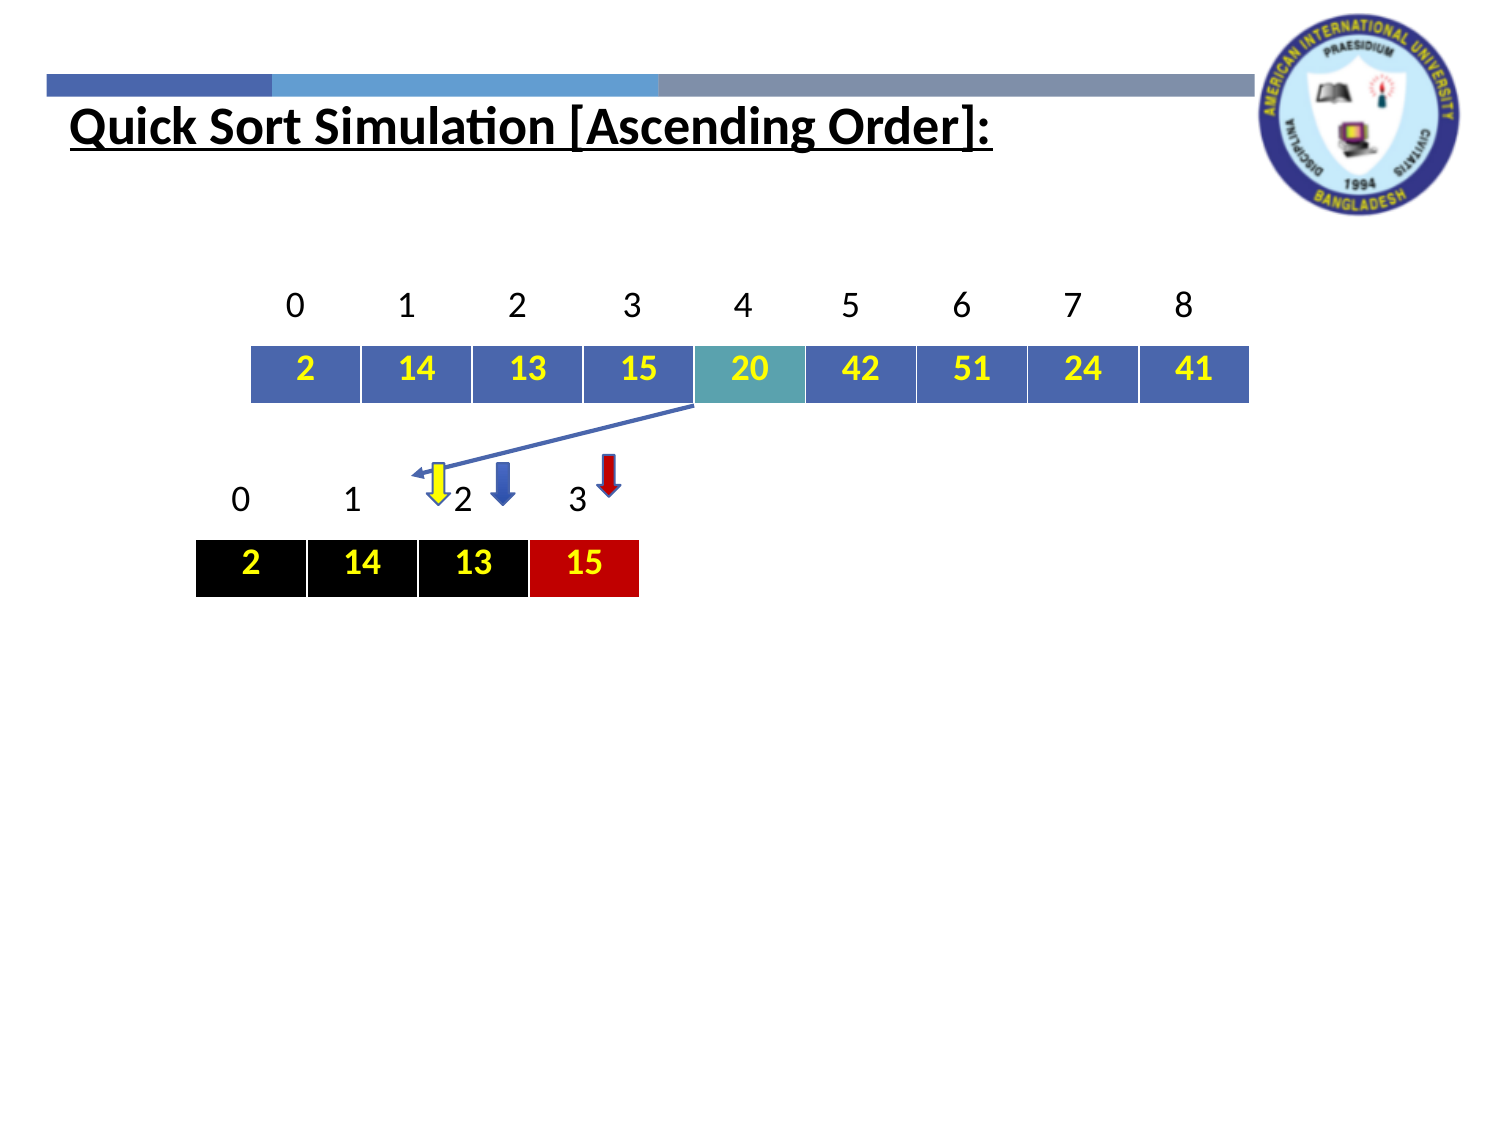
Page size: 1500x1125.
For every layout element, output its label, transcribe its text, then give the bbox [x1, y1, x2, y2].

table_header 2 [196, 540, 306, 597]
table_header 0 [185, 476, 296, 529]
text_box Quick Sort Simulation [Ascending Order]: [55, 83, 1129, 164]
table_header 1 [351, 282, 462, 335]
table_header 3 [519, 486, 637, 529]
picture [1254, 9, 1465, 221]
table_header 0 [240, 282, 351, 335]
table_header 1 [296, 476, 407, 529]
table_header 2 [251, 346, 360, 403]
table_header 13 [473, 346, 582, 402]
table_header 8 [1128, 282, 1239, 335]
table_header 14 [308, 540, 417, 597]
table_header 42 [806, 346, 916, 403]
table_header 15 [530, 540, 639, 597]
table_header 3 [573, 282, 691, 335]
table_header 24 [1028, 346, 1138, 403]
table_header 51 [917, 346, 1027, 403]
table_header 15 [584, 346, 693, 402]
table_header 2 [462, 282, 573, 335]
table_header 20 [695, 346, 805, 403]
table_header 6 [906, 282, 1017, 335]
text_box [410, 404, 695, 477]
text_box [490, 486, 516, 506]
table_header 5 [795, 282, 906, 335]
text_box [596, 486, 622, 498]
text_box [425, 486, 452, 506]
table_header 14 [362, 346, 471, 403]
table_header 41 [1140, 346, 1249, 403]
table_header 2 [407, 486, 519, 529]
table_header 4 [691, 282, 795, 335]
table_header 7 [1017, 282, 1128, 335]
table_header 13 [419, 540, 528, 597]
